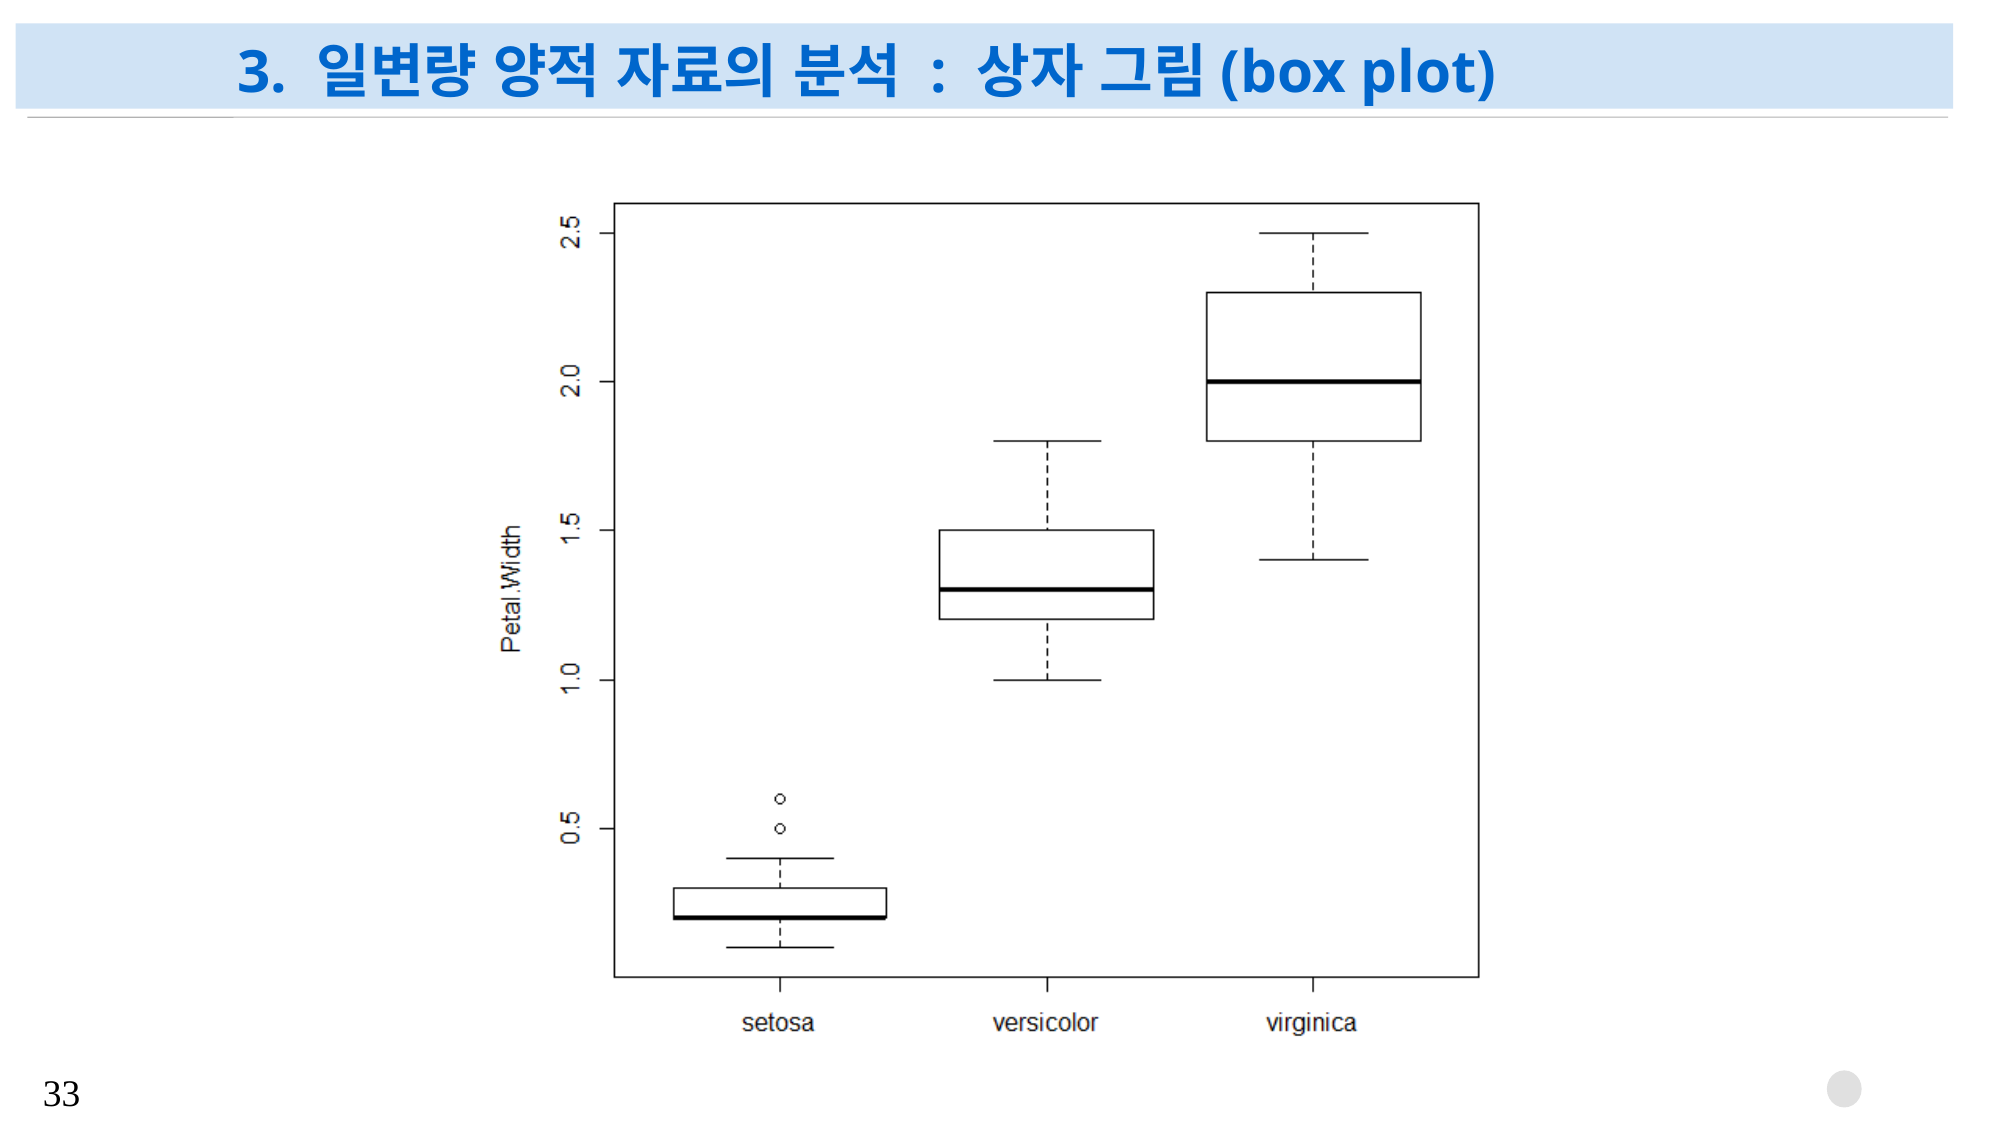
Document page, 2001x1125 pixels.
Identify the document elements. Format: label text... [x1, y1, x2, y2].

text_box [1826, 1070, 1862, 1108]
title 3. 일변량 양적 자료의 분석 : 상자 그림(box plot) [222, 25, 1733, 114]
picture [491, 191, 1497, 1048]
